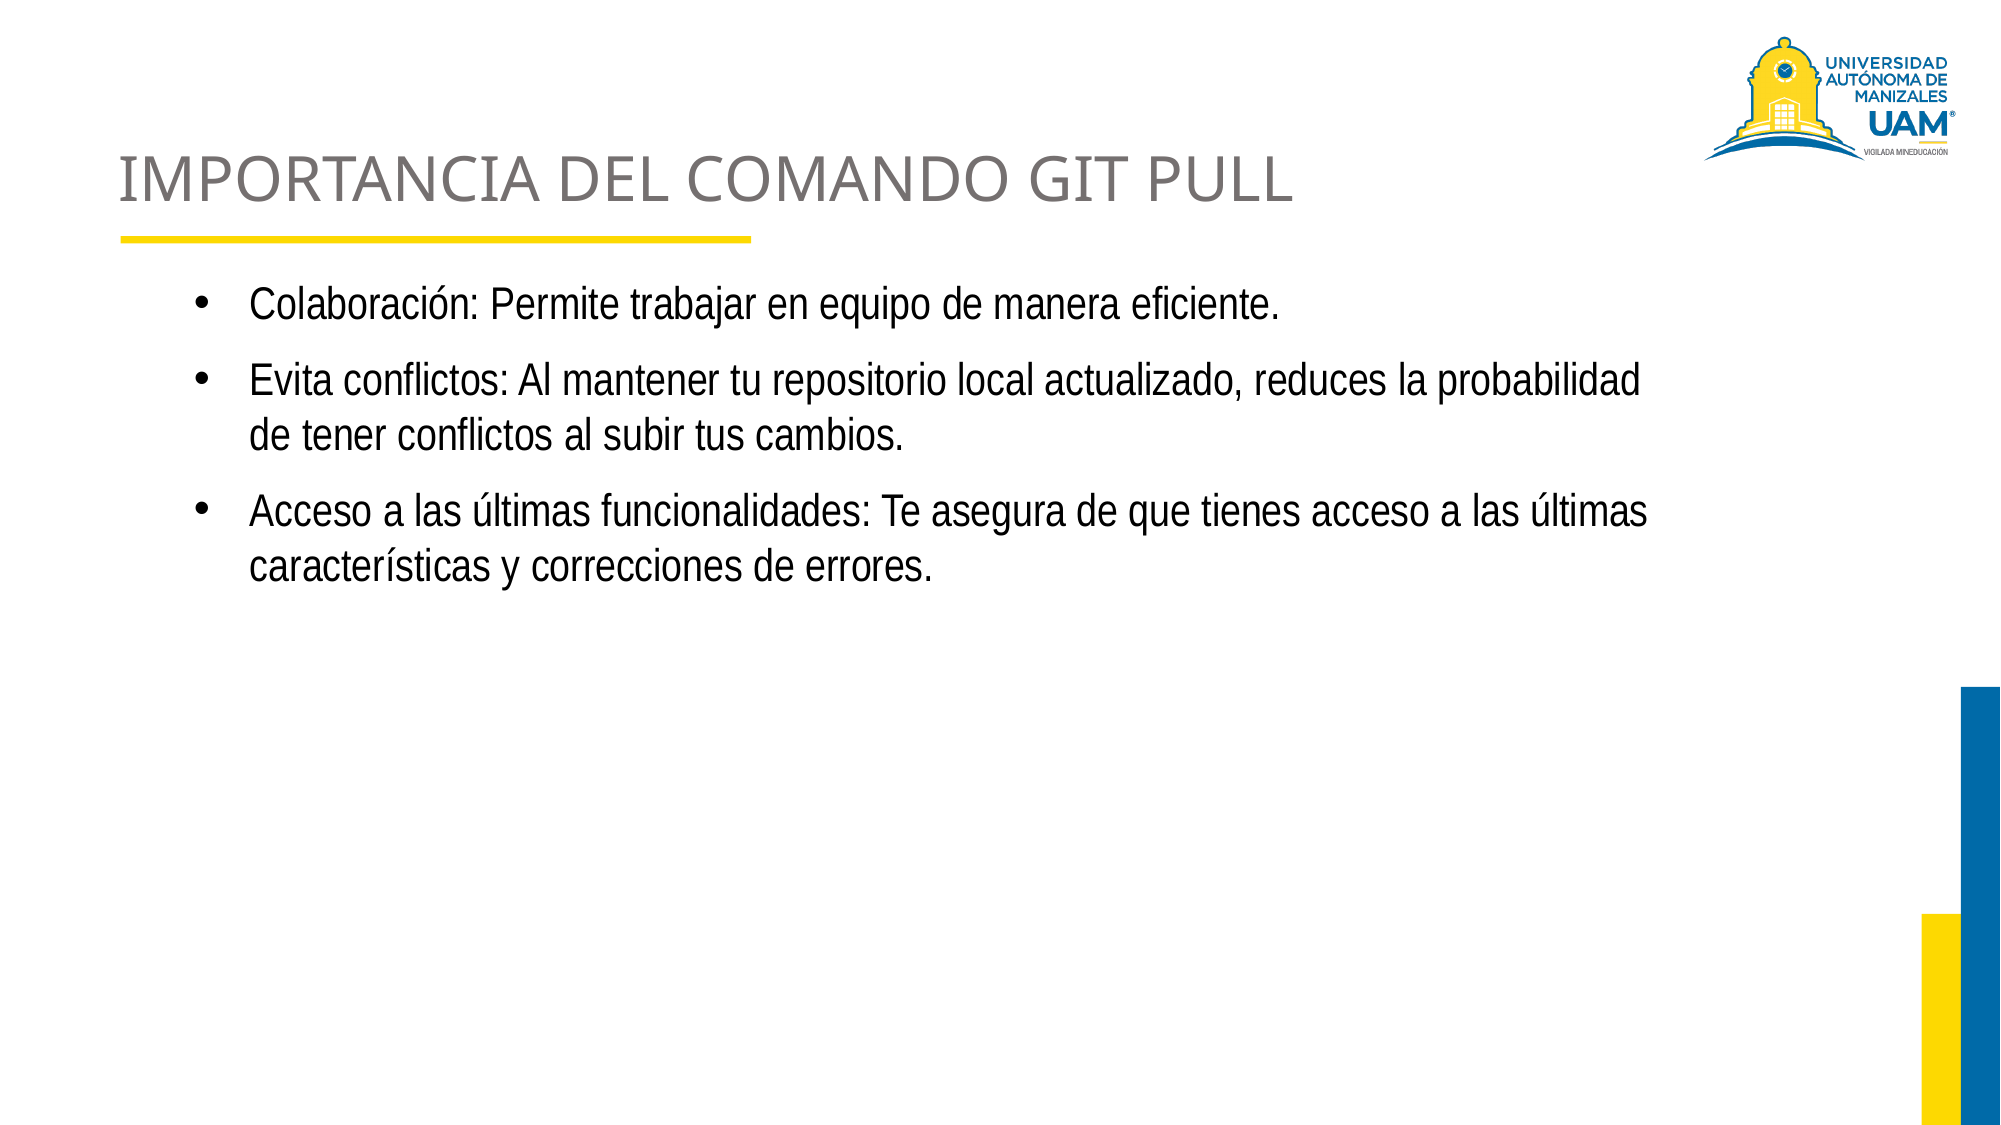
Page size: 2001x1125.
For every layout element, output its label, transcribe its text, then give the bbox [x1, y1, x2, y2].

text_box [120, 236, 752, 244]
title IMPORTANCIA DEL COMANDO GIT PULL [103, 96, 1829, 267]
list Colaboración: Permite trabajar en equipo de manera eficiente. Evita conflictos: Al mantener tu repositorio local actualizado, reduces la probabilidad de tener conflictos al subir tus cambios. Acceso a las últimas funcionalidades: Te asegura de que tienes acceso a las últimas características y correcciones de errores. [103, 266, 1686, 661]
picture [1683, 13, 1976, 184]
